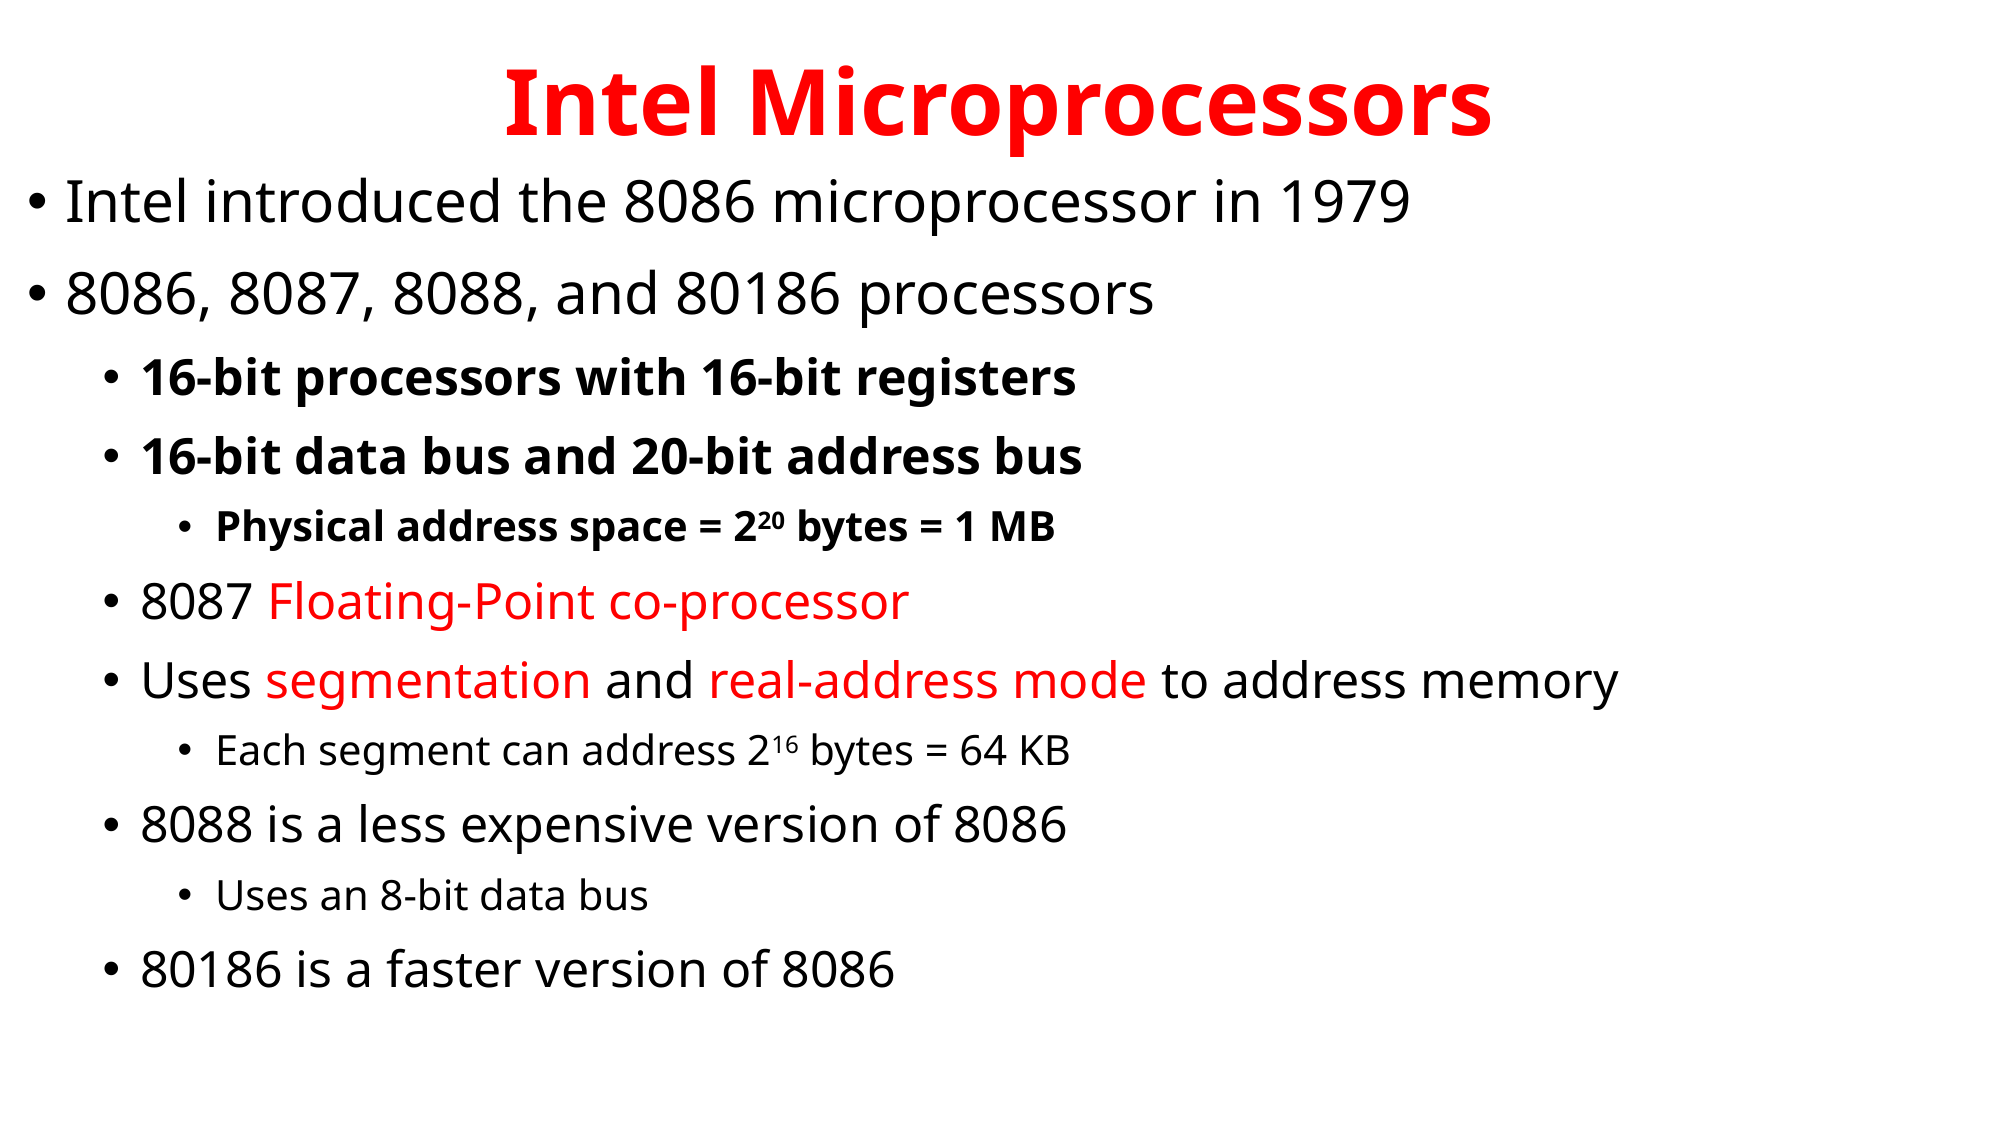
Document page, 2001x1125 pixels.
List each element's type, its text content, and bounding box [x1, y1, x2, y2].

title Intel Microprocessors [137, 16, 1863, 164]
list Intel introduced the 8086 microprocessor in 1979 8086, 8087, 8088, and 80186 processors 16-bit processors with 16-bit registers 16-bit data bus and 20-bit address bus Physical address space = 220 bytes = 1 MB 8087 Floating-Point co-processor Uses segmentation and real-address mode to address memory Each segment can address 216 bytes = 64 KB 8088 is a less expensive version of 8086 Uses an 8-bit data bus 80186 is a faster version of 8086 [27, 164, 1863, 1095]
